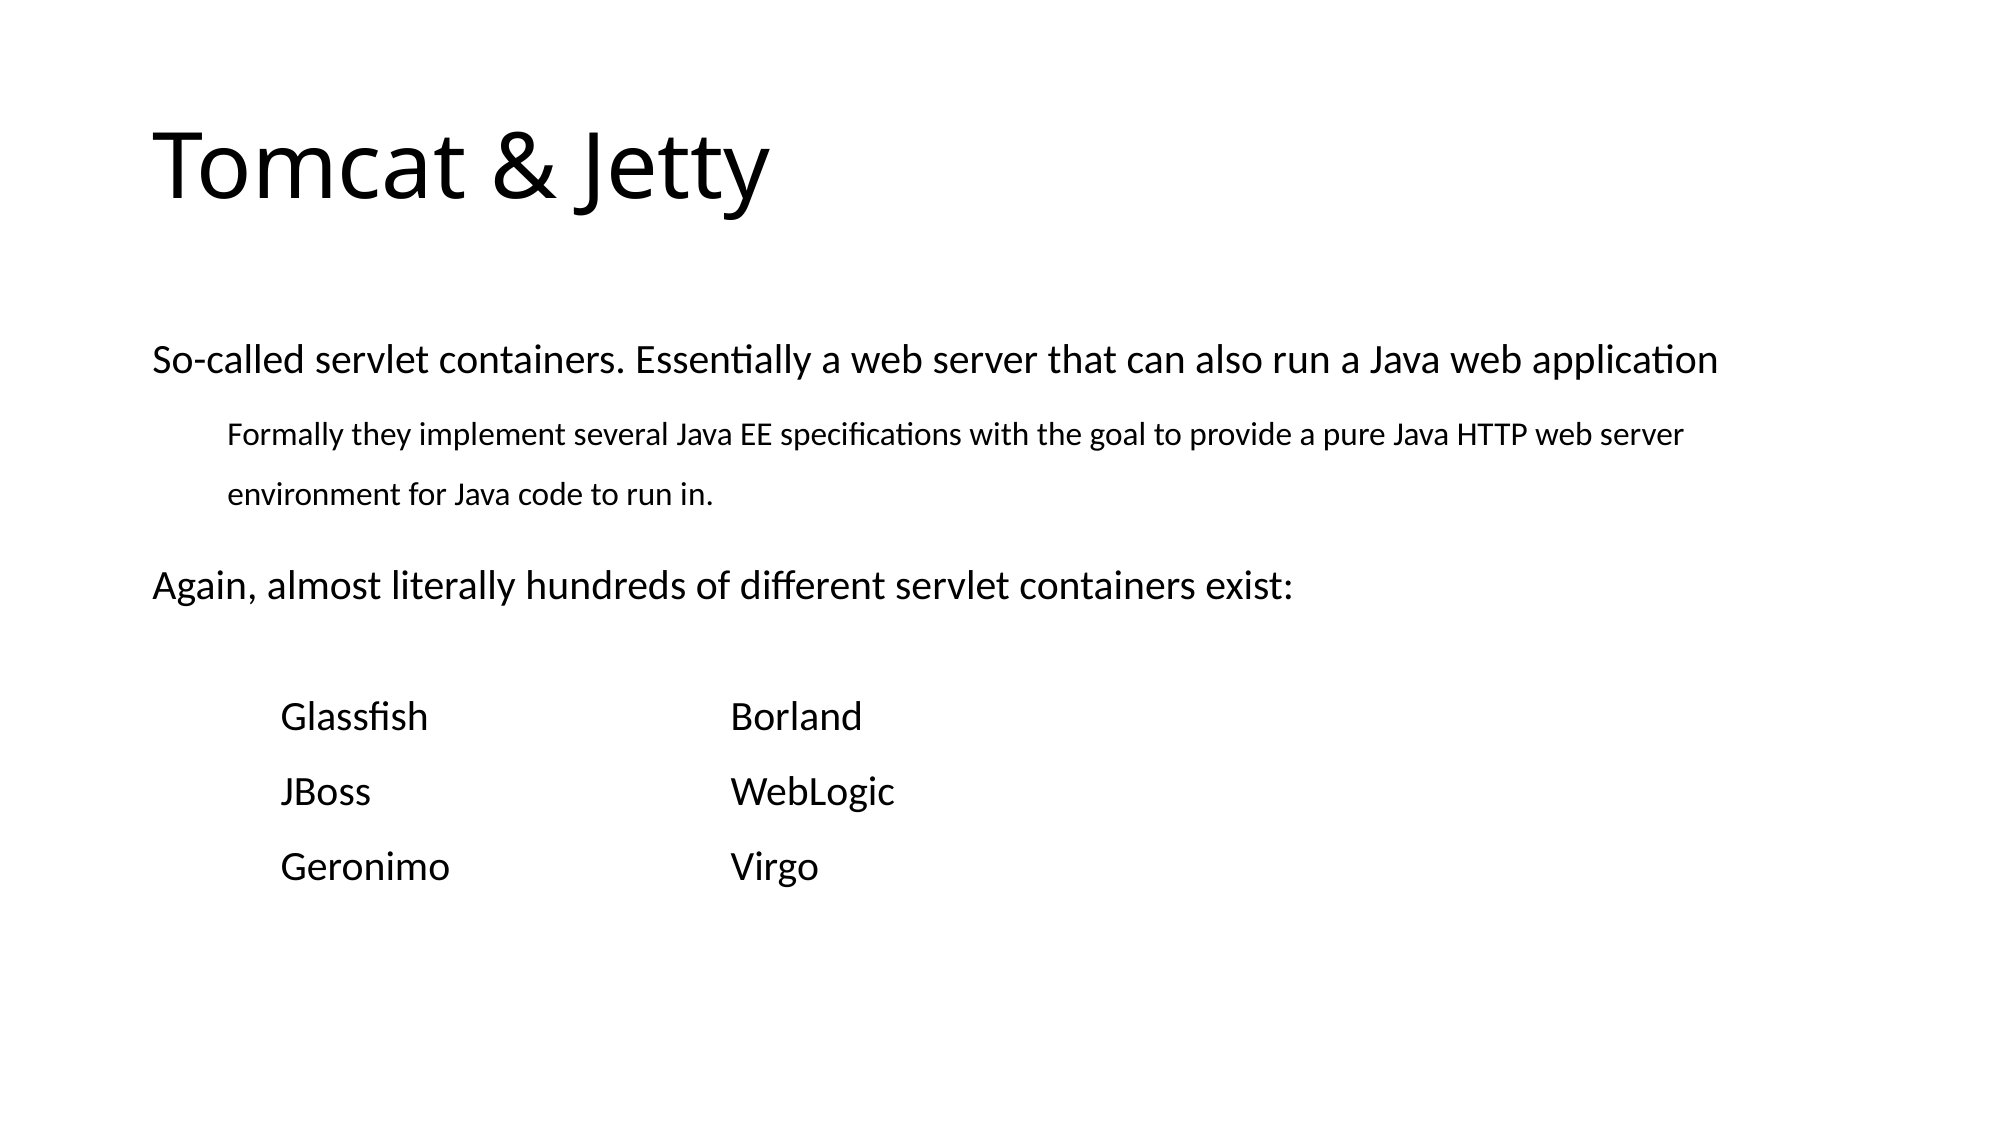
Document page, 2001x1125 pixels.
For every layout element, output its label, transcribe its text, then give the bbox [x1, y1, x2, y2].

list So-called servlet containers. Essentially a web server that can also run a Java web application Formally they implement several Java EE specifications with the goal to provide a pure Java HTTP web server environment for Java code to run in. Again, almost literally hundreds of different servlet containers exist: [137, 299, 1863, 1014]
title Tomcat & Jetty [137, 59, 1863, 278]
text_box Glassfish Borland JBoss WebLogic Geronimo Virgo [265, 656, 1378, 897]
